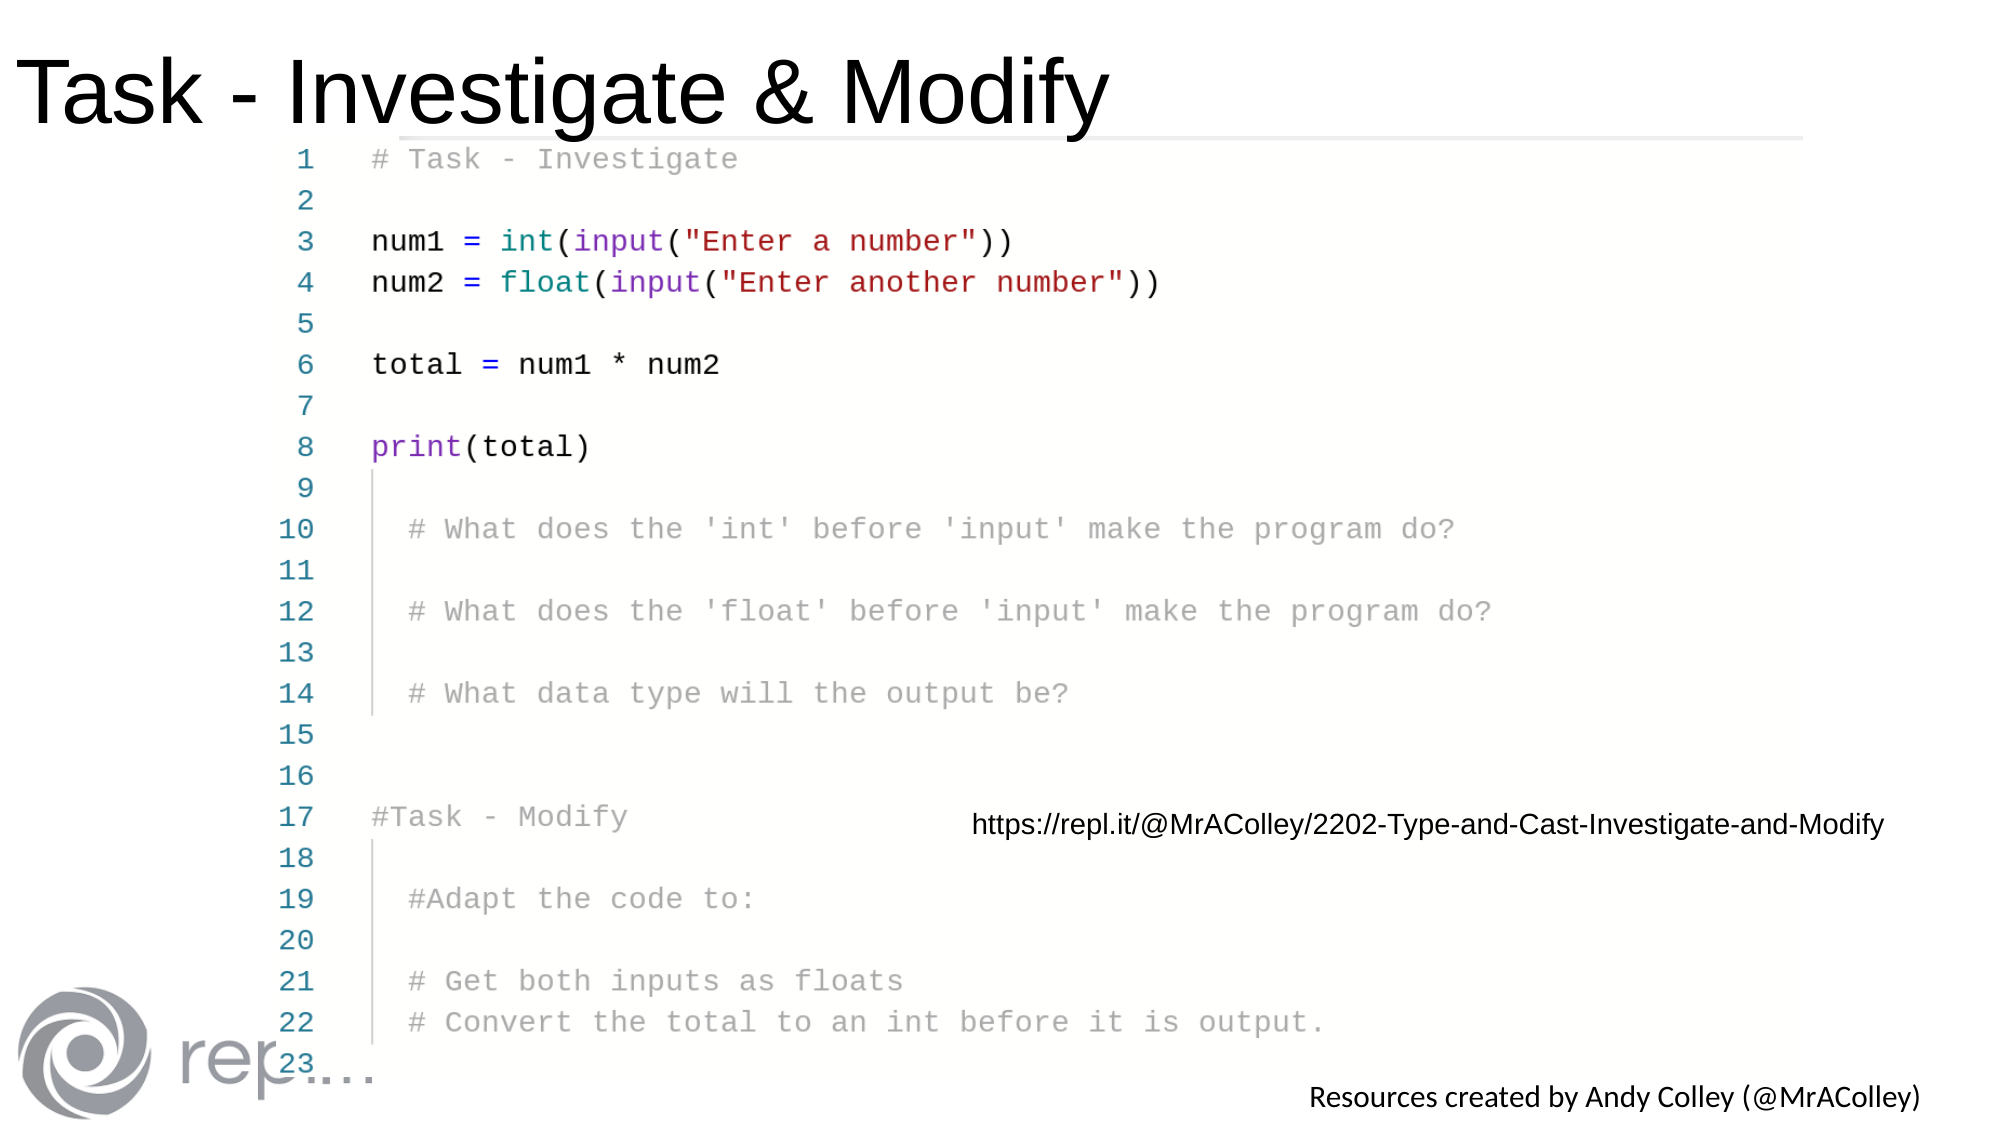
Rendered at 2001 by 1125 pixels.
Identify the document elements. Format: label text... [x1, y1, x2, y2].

picture [0, 135, 1803, 1125]
text_box https://repl.it/@MrAColley/2202-Type-and-Cast-Investigate-and-Modify [1806, 790, 2000, 860]
title Task - Investigate & Modify [0, 0, 1725, 203]
